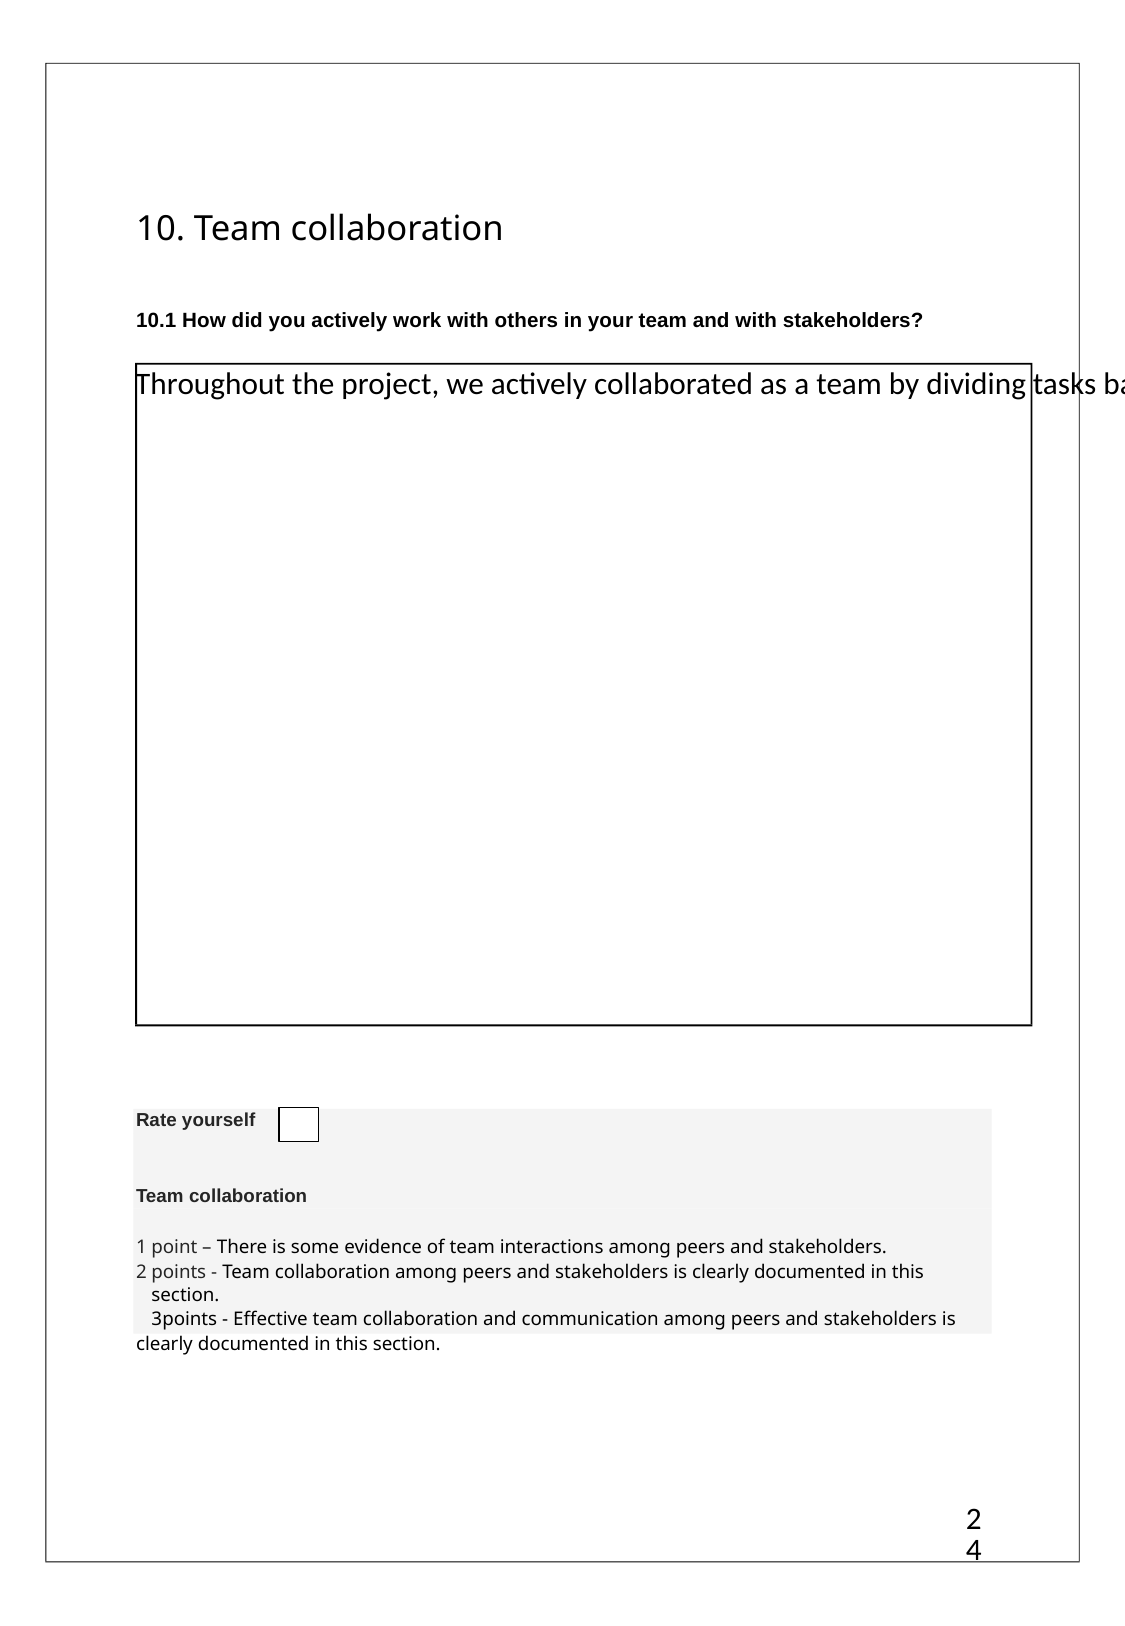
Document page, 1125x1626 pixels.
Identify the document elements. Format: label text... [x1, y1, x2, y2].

title 10. Team collaboration [134, 204, 600, 263]
text_box Throughout the project, we actively collaborated as a team by dividing tasks based on each member's strengths and responsibilities. Some team members focused on coding and model building, while others worked on data collection, visualization, and presentation preparation. We held regular discussions to share progress, resolve issues, and brainstorm improvements. Communication played a key role—we made sure to listen to each other’s inputs and incorporated suggestions to enhance the project. We also engaged with stakeholders such as users, teachers, and peers to understand what features would be most valuable for them. Their feedback was crucial in refining the tool’s usability and ensuring the output was relevant and easy to interpret. This constant loop of teamwork and real-world input helped us build a practical and reliable stock prediction solution. [135, 362, 1033, 1027]
slide_number 24 [963, 1497, 997, 1526]
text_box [278, 1106, 319, 1143]
text_box 10.1 How did you actively work with others in your team and with stakeholders? [134, 304, 928, 334]
text_box Rate yourself Team collaboration point – There is some evidence of team interactions among peers and stakeholders. points - Team collaboration among peers and stakeholders is clearly documented in this section. points - Effective team collaboration and communication among peers and stakeholders is clearly documented in this section. [133, 1108, 992, 1334]
